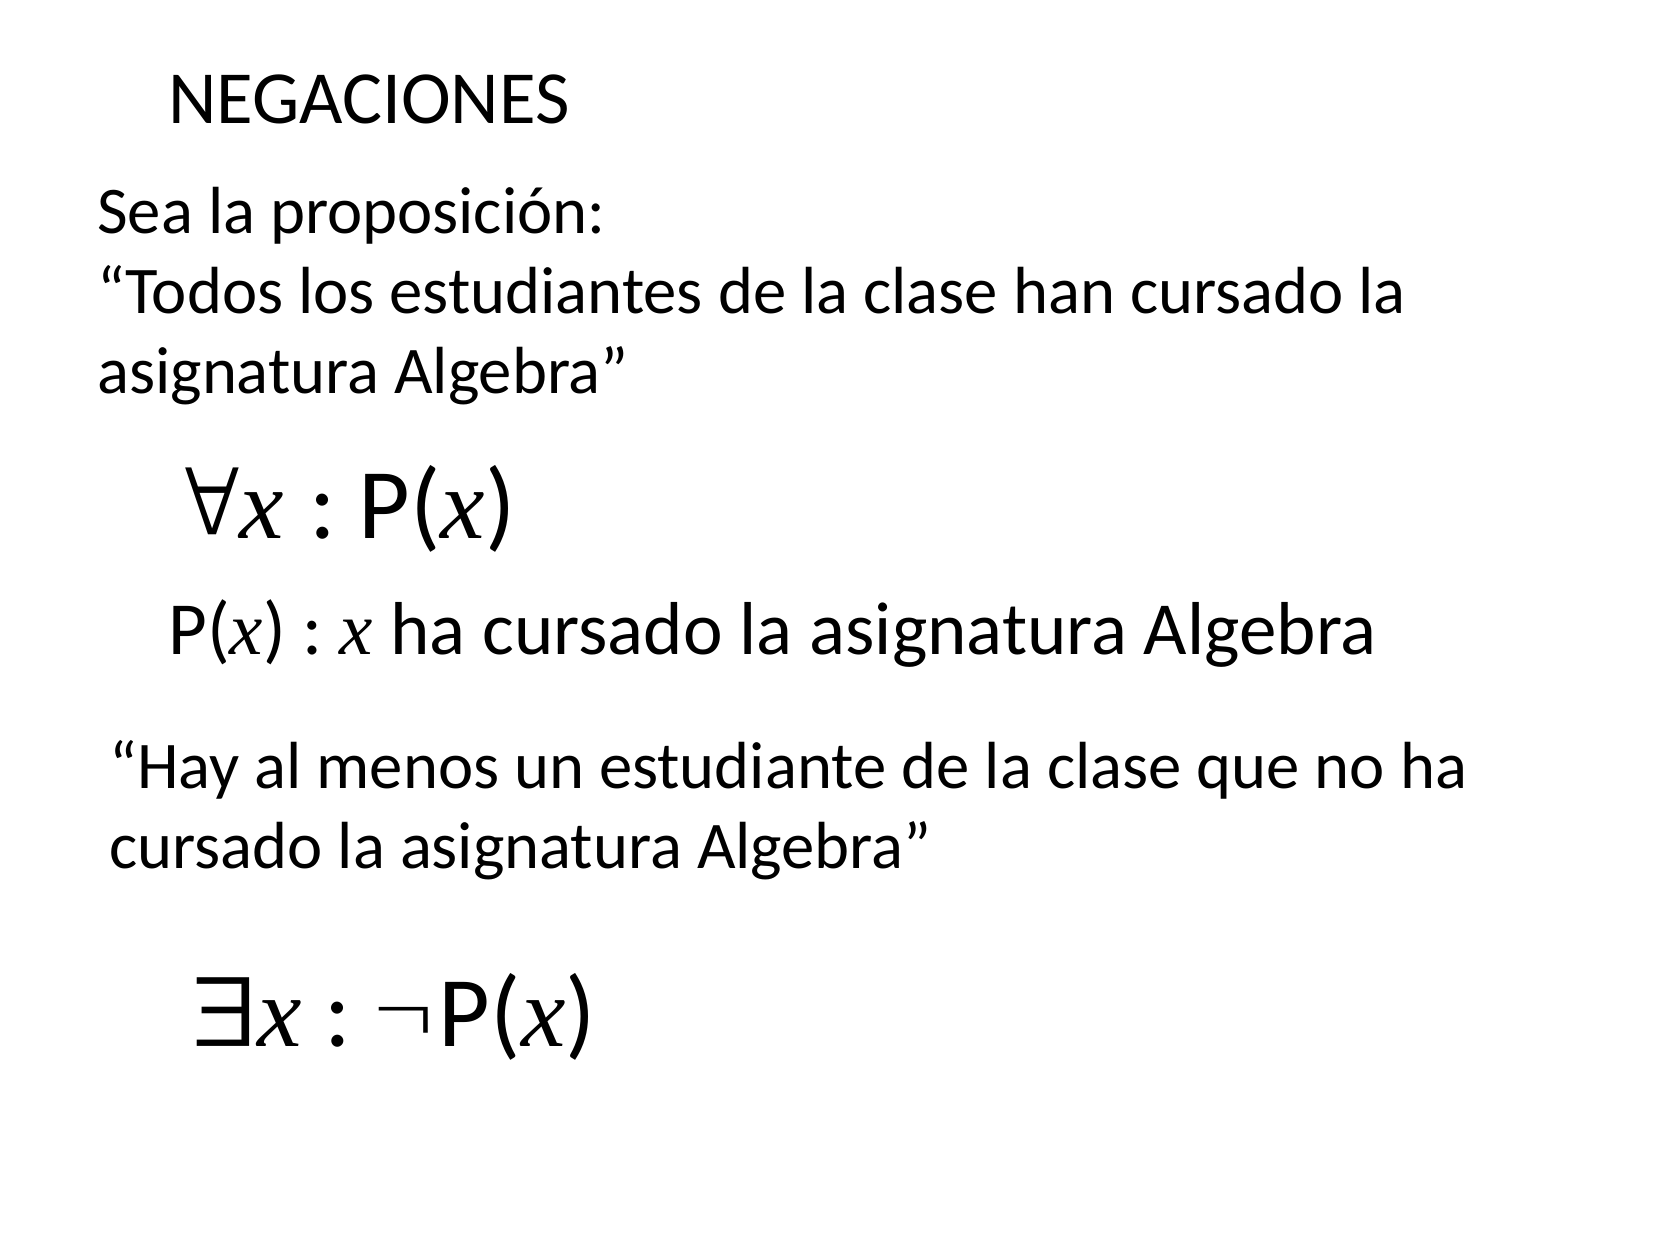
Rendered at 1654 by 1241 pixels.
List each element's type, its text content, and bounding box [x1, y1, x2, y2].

text_box “Hay al menos un estudiante de la clase que no ha cursado la asignatura Algebra” [94, 714, 1607, 890]
text_box x : P(x) [177, 938, 709, 1074]
text_box P(x) : x ha cursado la asignatura Algebra [153, 572, 1548, 678]
text_box NEGACIONES [153, 41, 1063, 146]
text_box Sea la proposición: “Todos los estudiantes de la clase han cursado la asignatura Algebra” [82, 159, 1595, 414]
text_box x : P(x) [153, 431, 686, 566]
